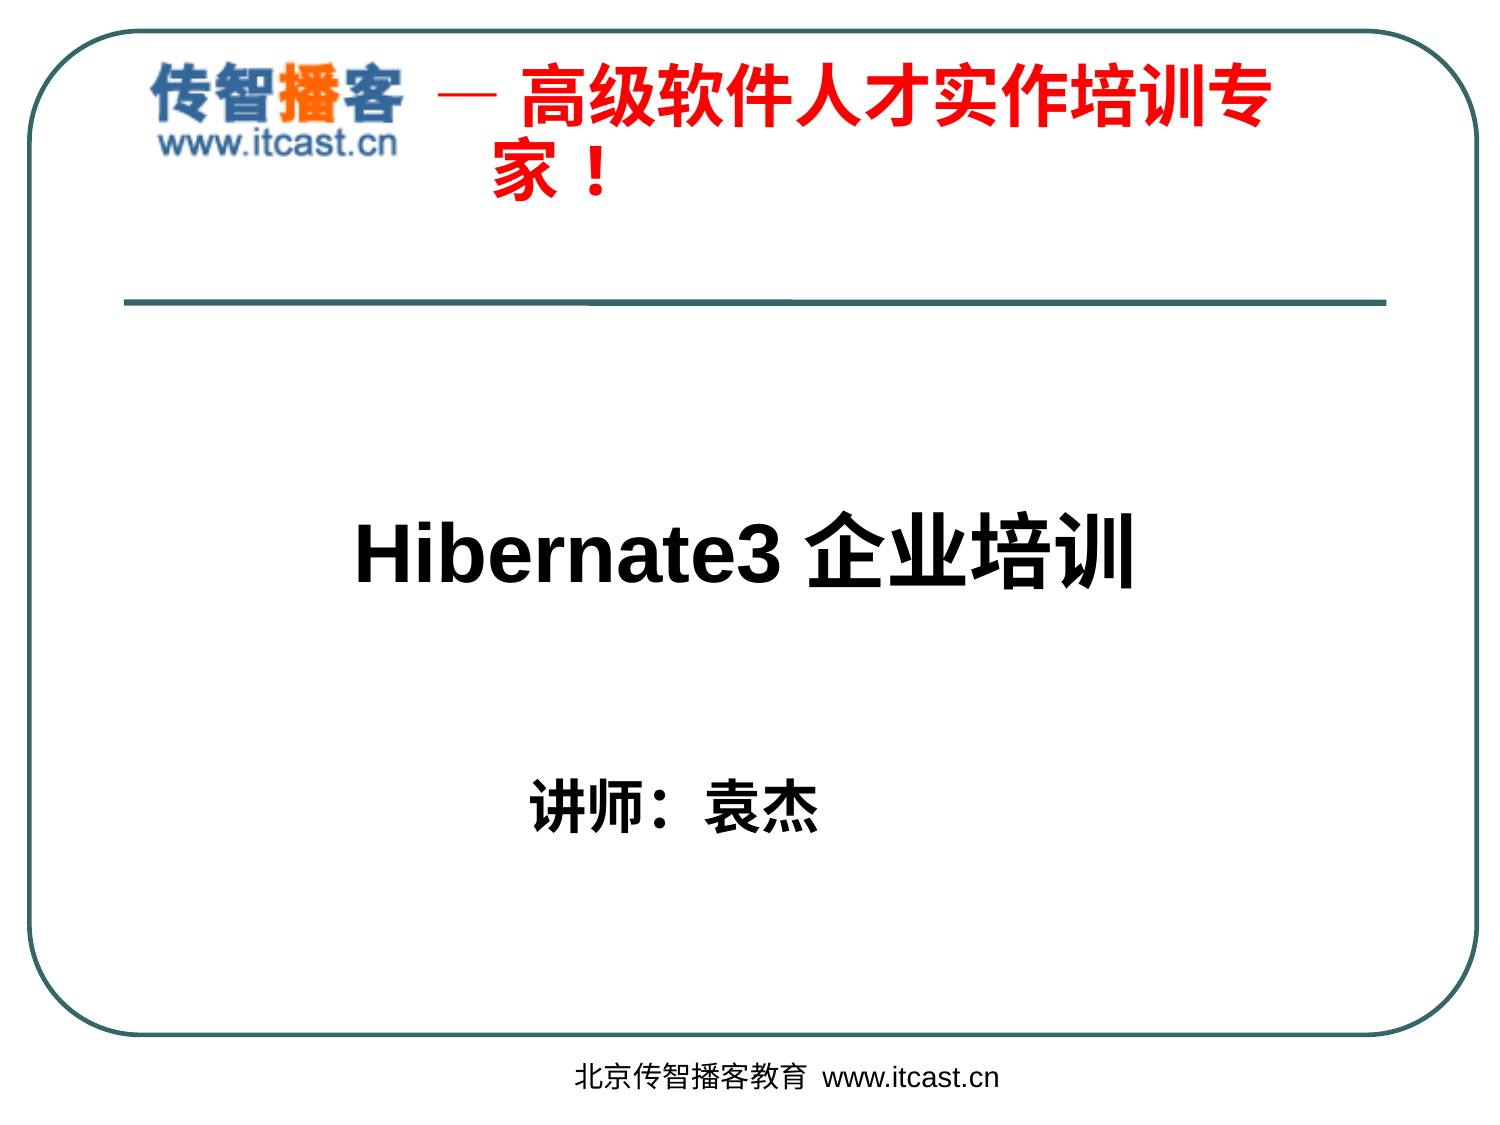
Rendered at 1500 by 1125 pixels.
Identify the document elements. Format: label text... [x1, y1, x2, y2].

list Hibernate3企业培训 [113, 491, 1377, 599]
footer 北京传智播客教育 www.itcast.cn [549, 1050, 1026, 1125]
picture [147, 54, 408, 159]
text_box 讲师：袁杰 [513, 763, 1057, 848]
